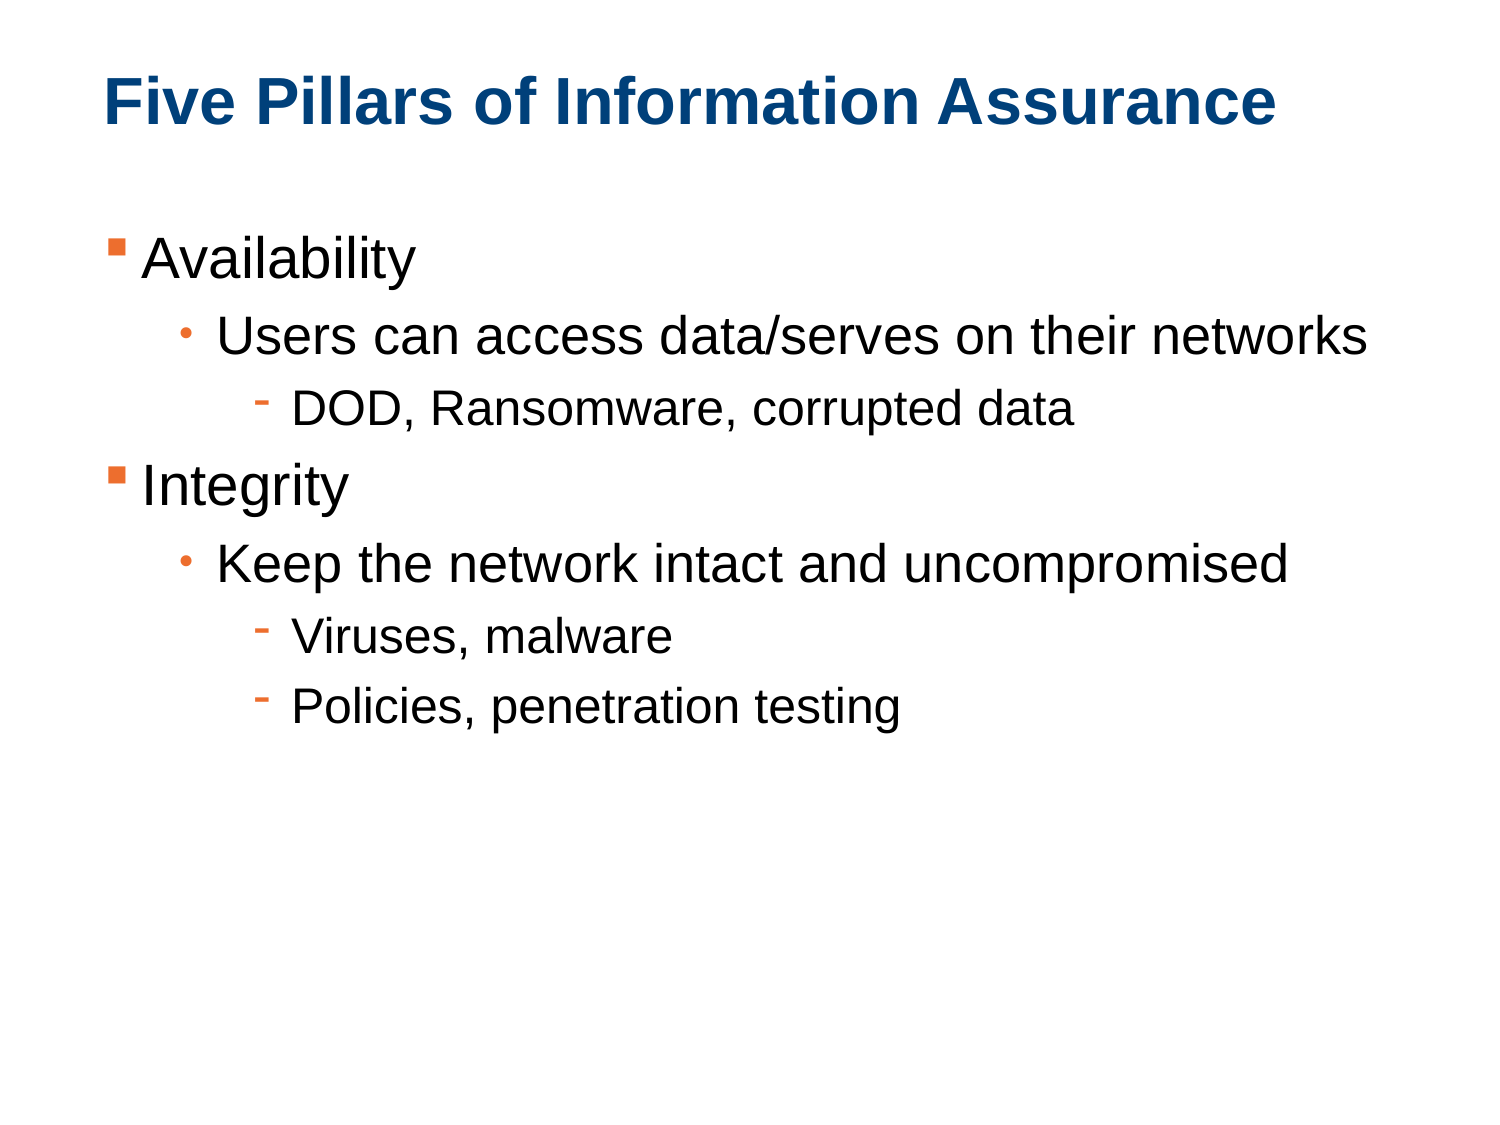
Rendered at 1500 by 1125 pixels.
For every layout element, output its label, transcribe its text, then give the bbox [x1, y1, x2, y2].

title Five Pillars of Information Assurance [88, 49, 1451, 212]
list Availability Users can access data/serves on their networks DOD, Ransomware, corrupted data Integrity Keep the network intact and uncompromised Viruses, malware Policies, penetration testing [88, 212, 1451, 976]
